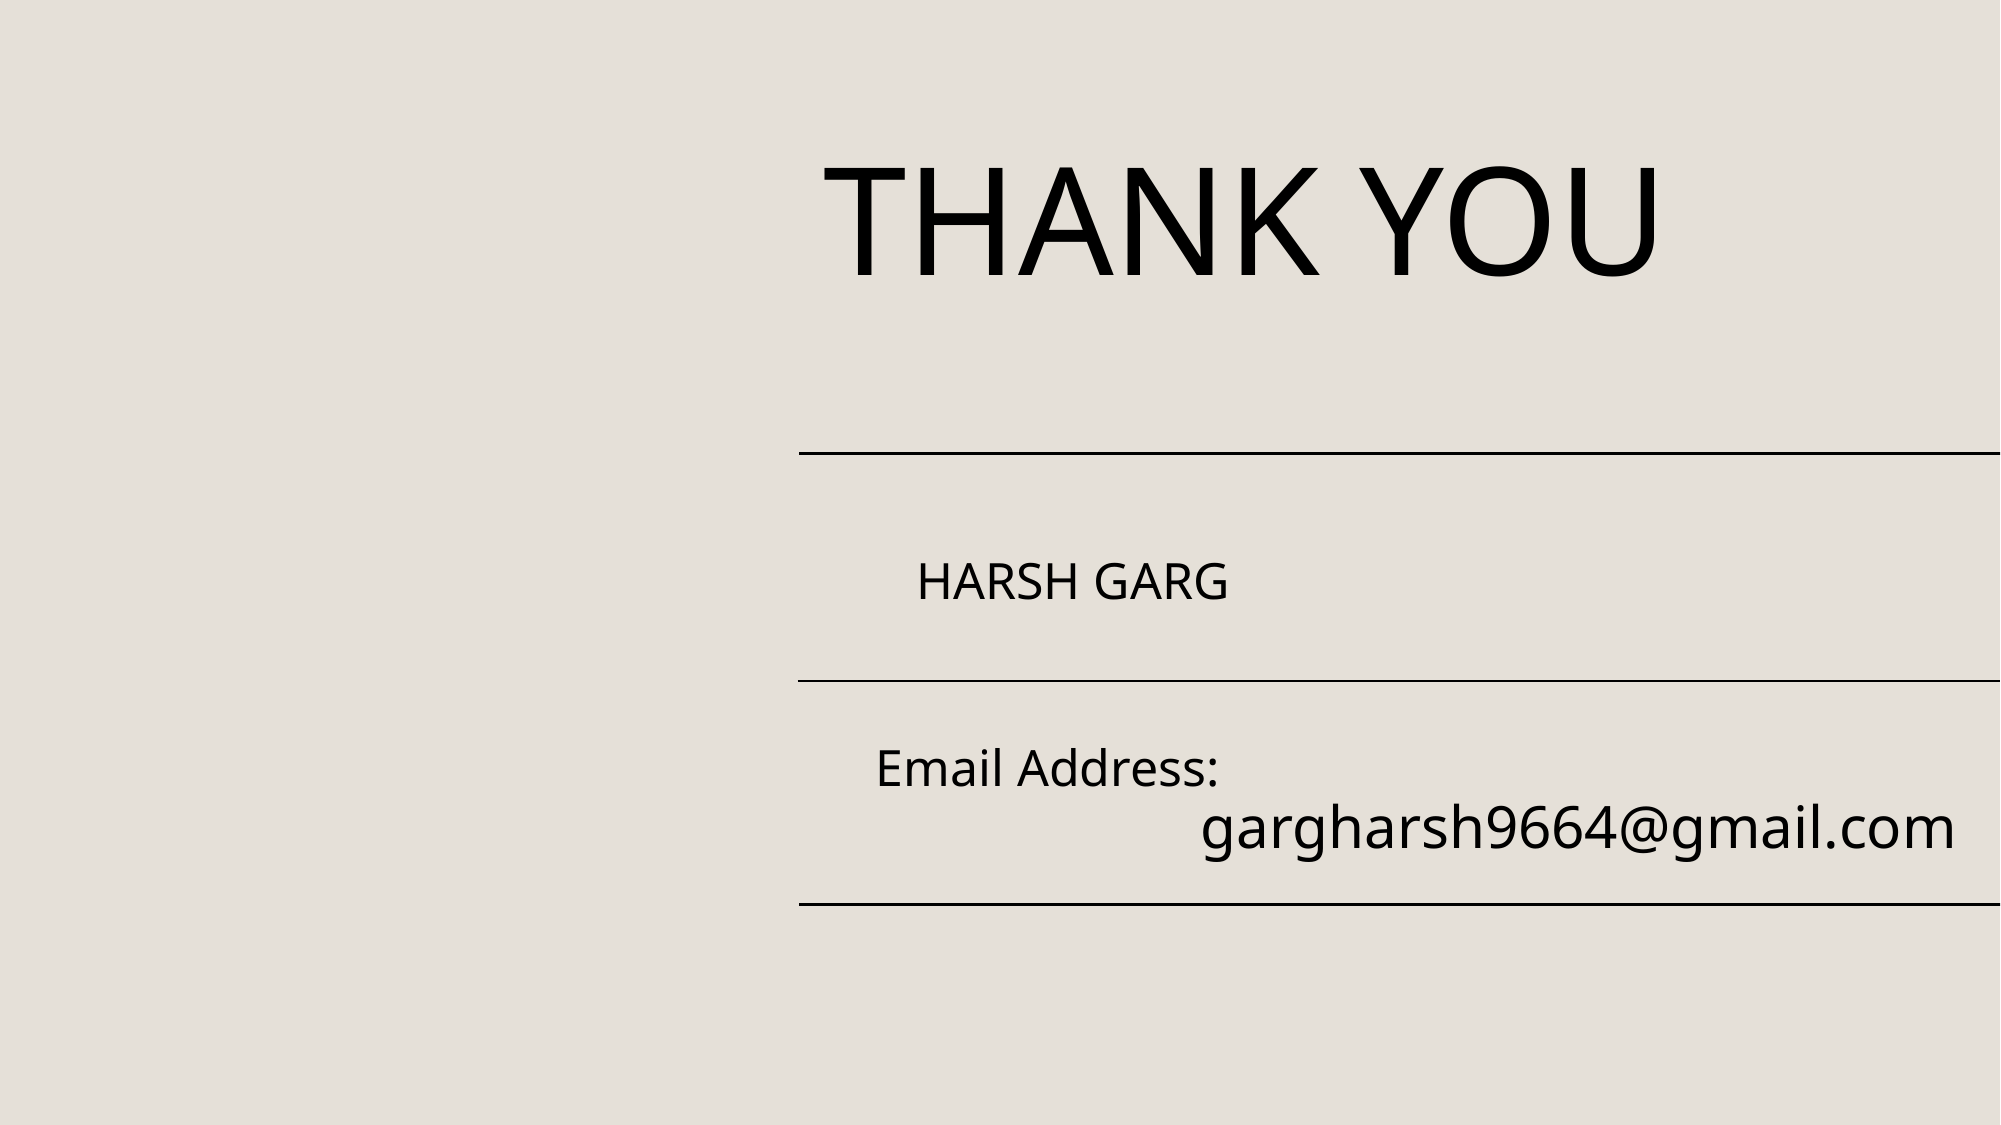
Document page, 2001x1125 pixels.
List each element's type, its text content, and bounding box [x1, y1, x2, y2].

list Email Address: [860, 738, 1254, 802]
list HARSH GARG [901, 523, 1879, 644]
title THANK YOU [808, 91, 1786, 362]
text_box gargharsh9664@gmail.com [1185, 783, 1977, 868]
